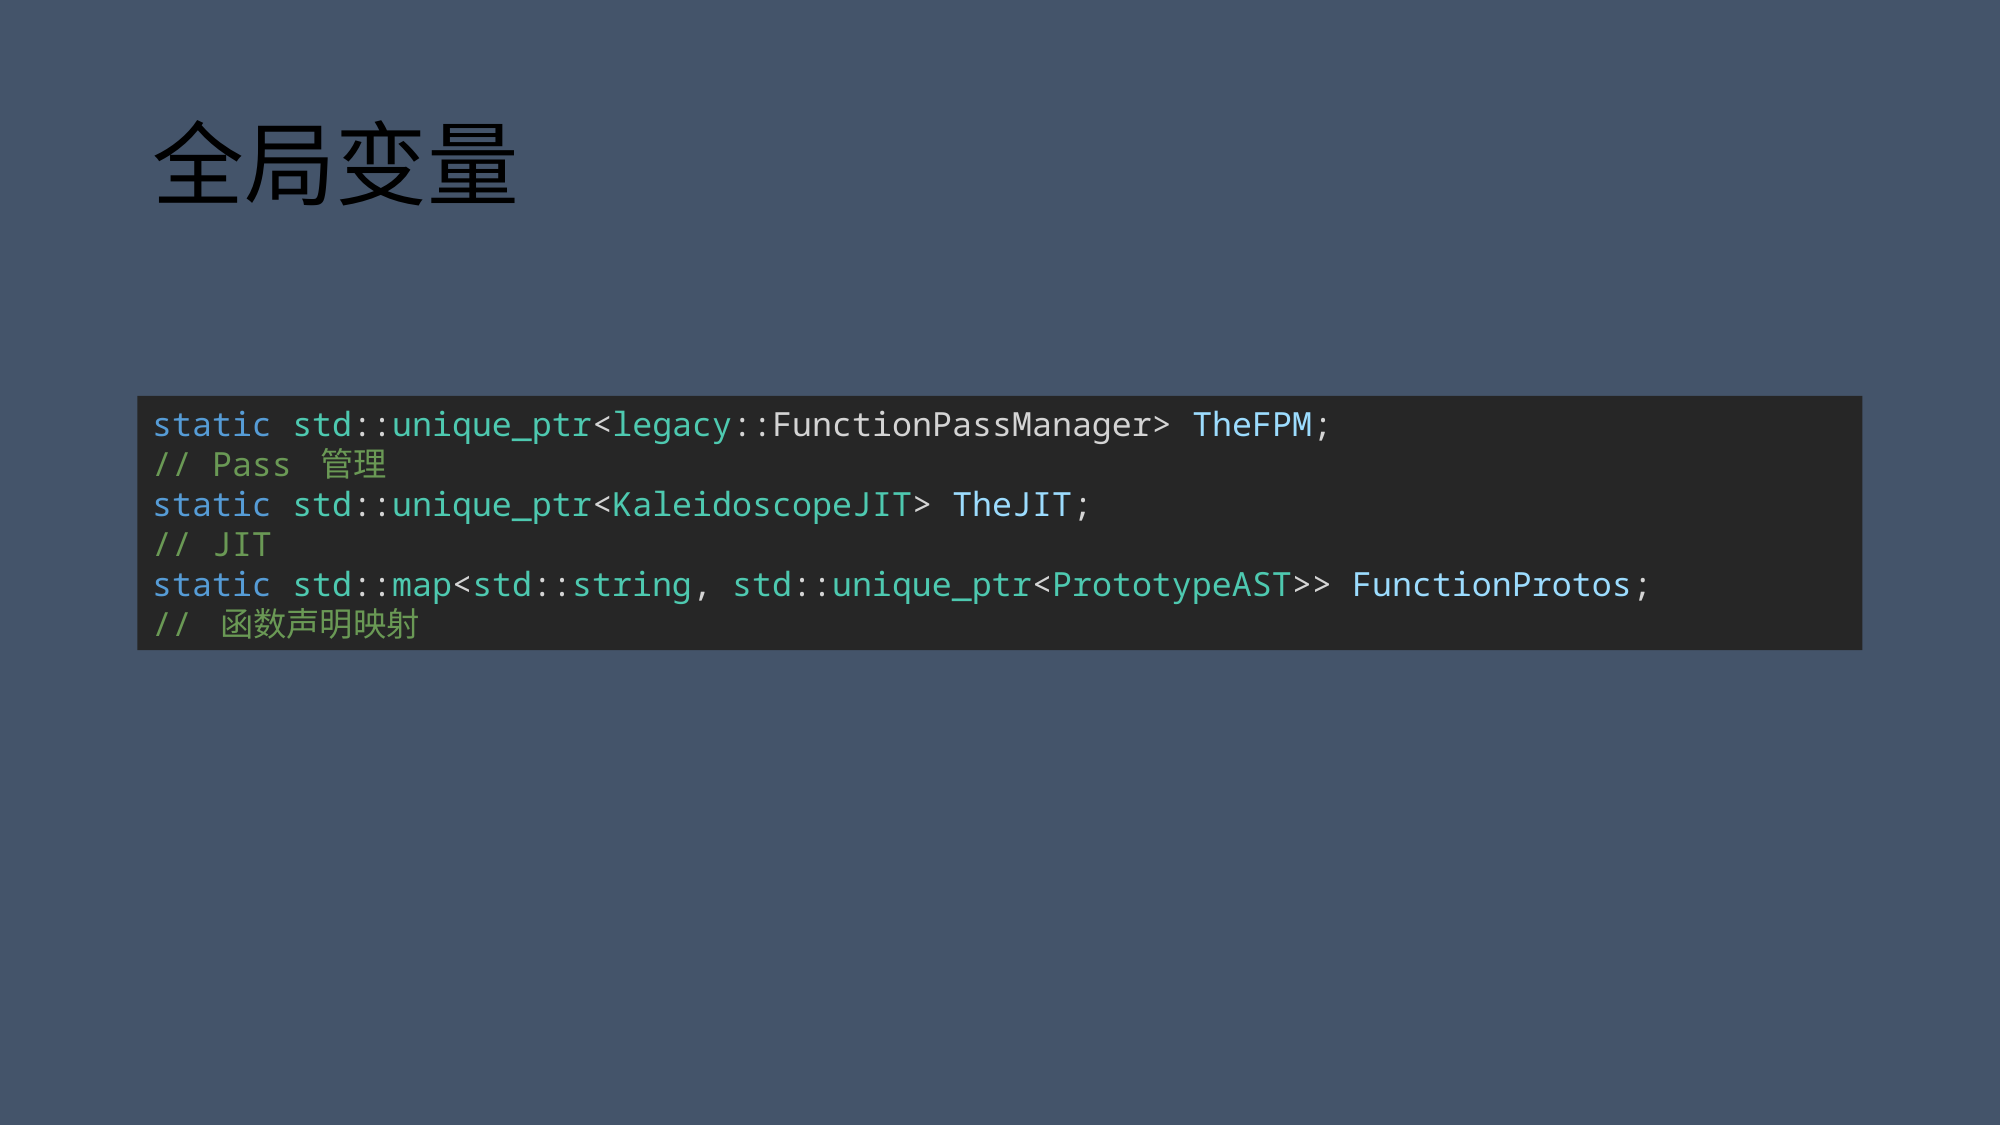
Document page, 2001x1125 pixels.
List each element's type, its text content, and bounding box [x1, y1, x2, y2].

text_box static std::unique_ptr<legacy::FunctionPassManager> TheFPM; // Pass 管理 static std::unique_ptr<KaleidoscopeJIT> TheJIT; // JIT static std::map<std::string, std::unique_ptr<PrototypeAST>> FunctionProtos; // 函数声明映射 [137, 395, 1863, 651]
title 全局变量 [137, 59, 1863, 278]
